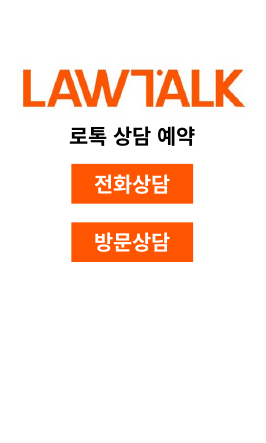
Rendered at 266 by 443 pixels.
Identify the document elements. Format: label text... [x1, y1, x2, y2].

text_box 방문상담 [71, 222, 194, 262]
picture [16, 58, 250, 117]
text_box 전화상담 [71, 163, 194, 204]
text_box 로톡 상담 예약 [0, 116, 266, 157]
